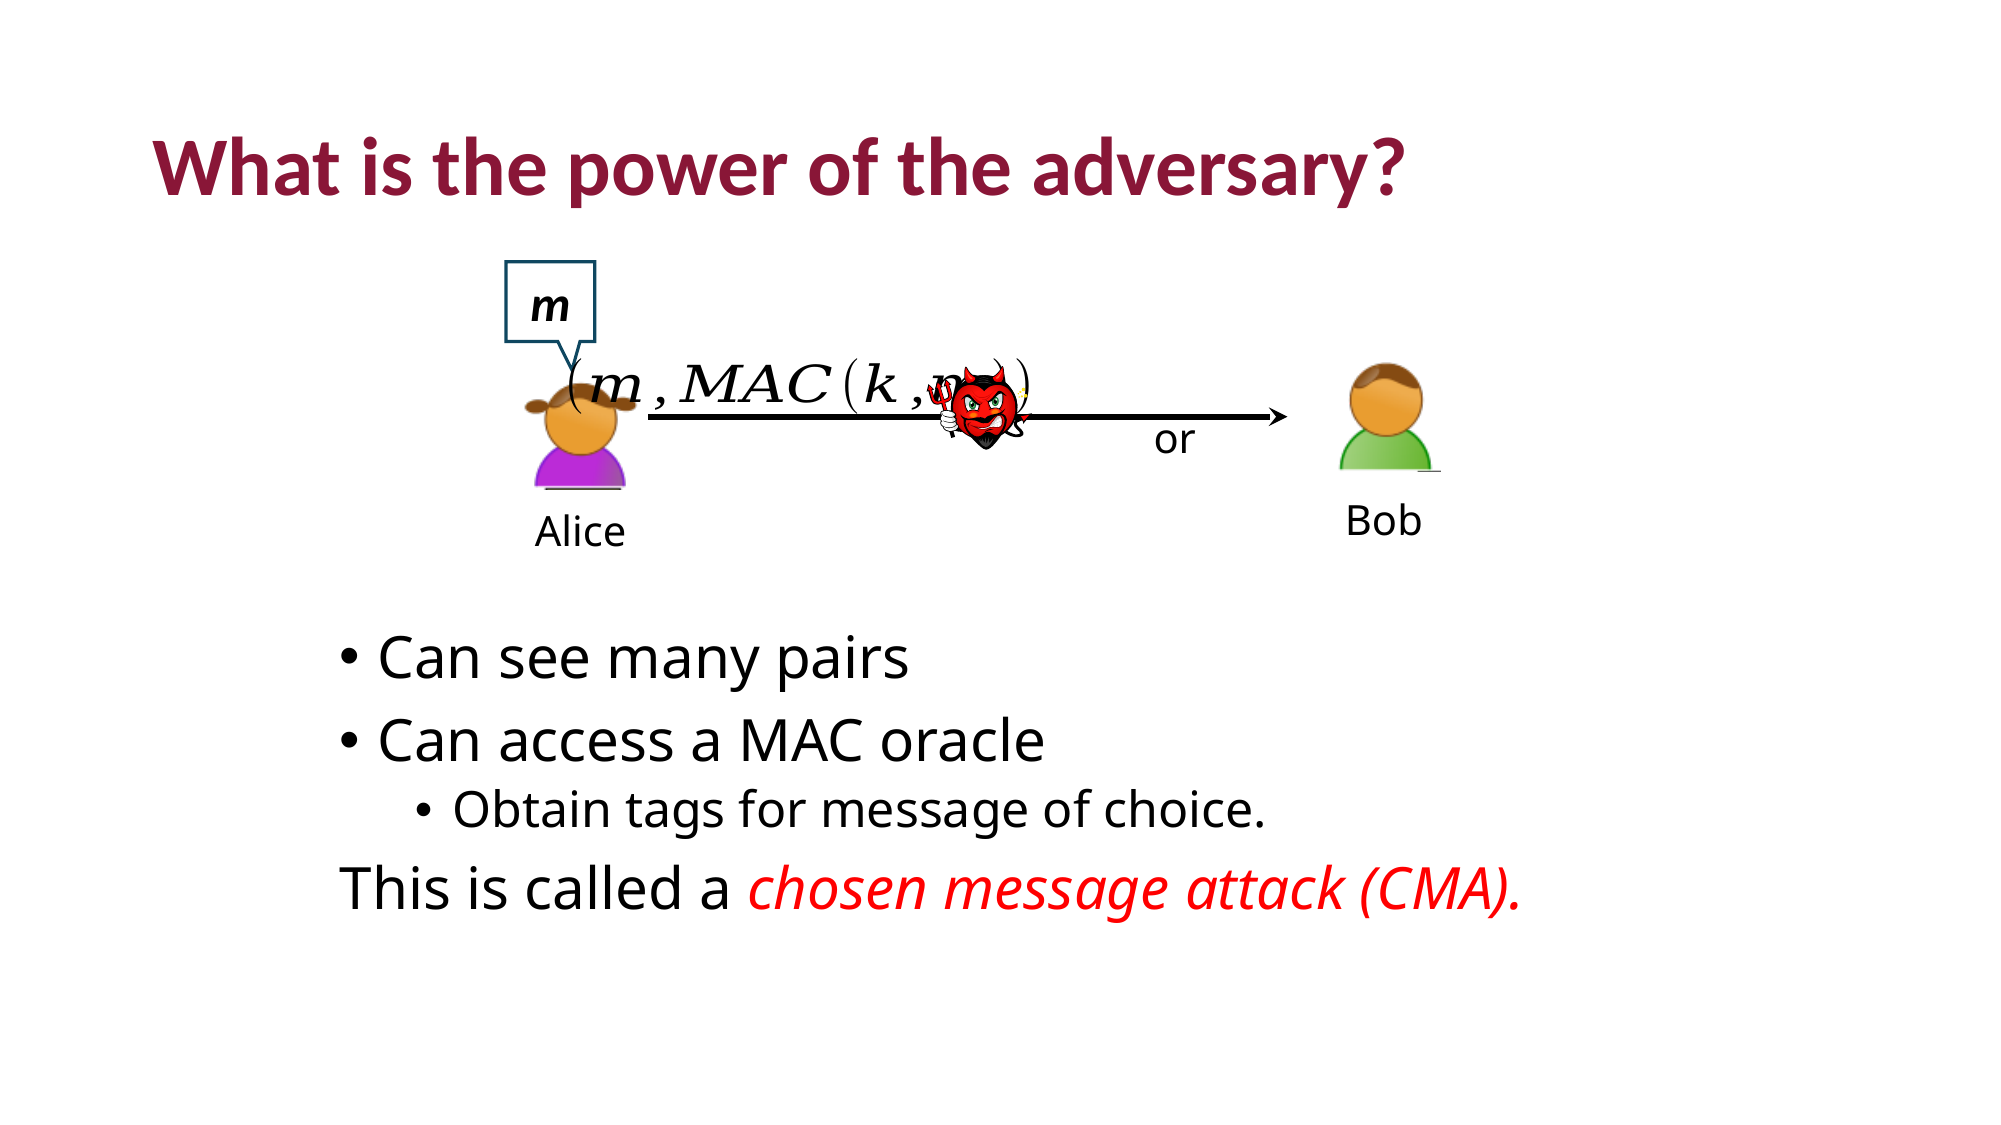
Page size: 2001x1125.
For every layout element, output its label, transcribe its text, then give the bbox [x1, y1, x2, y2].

text_box Bob [1248, 487, 1520, 550]
picture [1334, 361, 1442, 473]
title What is the power of the adversary? [137, 59, 1863, 278]
text_box Alice [444, 498, 717, 561]
text_box m [504, 260, 597, 372]
picture [925, 365, 1033, 451]
picture [505, 372, 649, 490]
